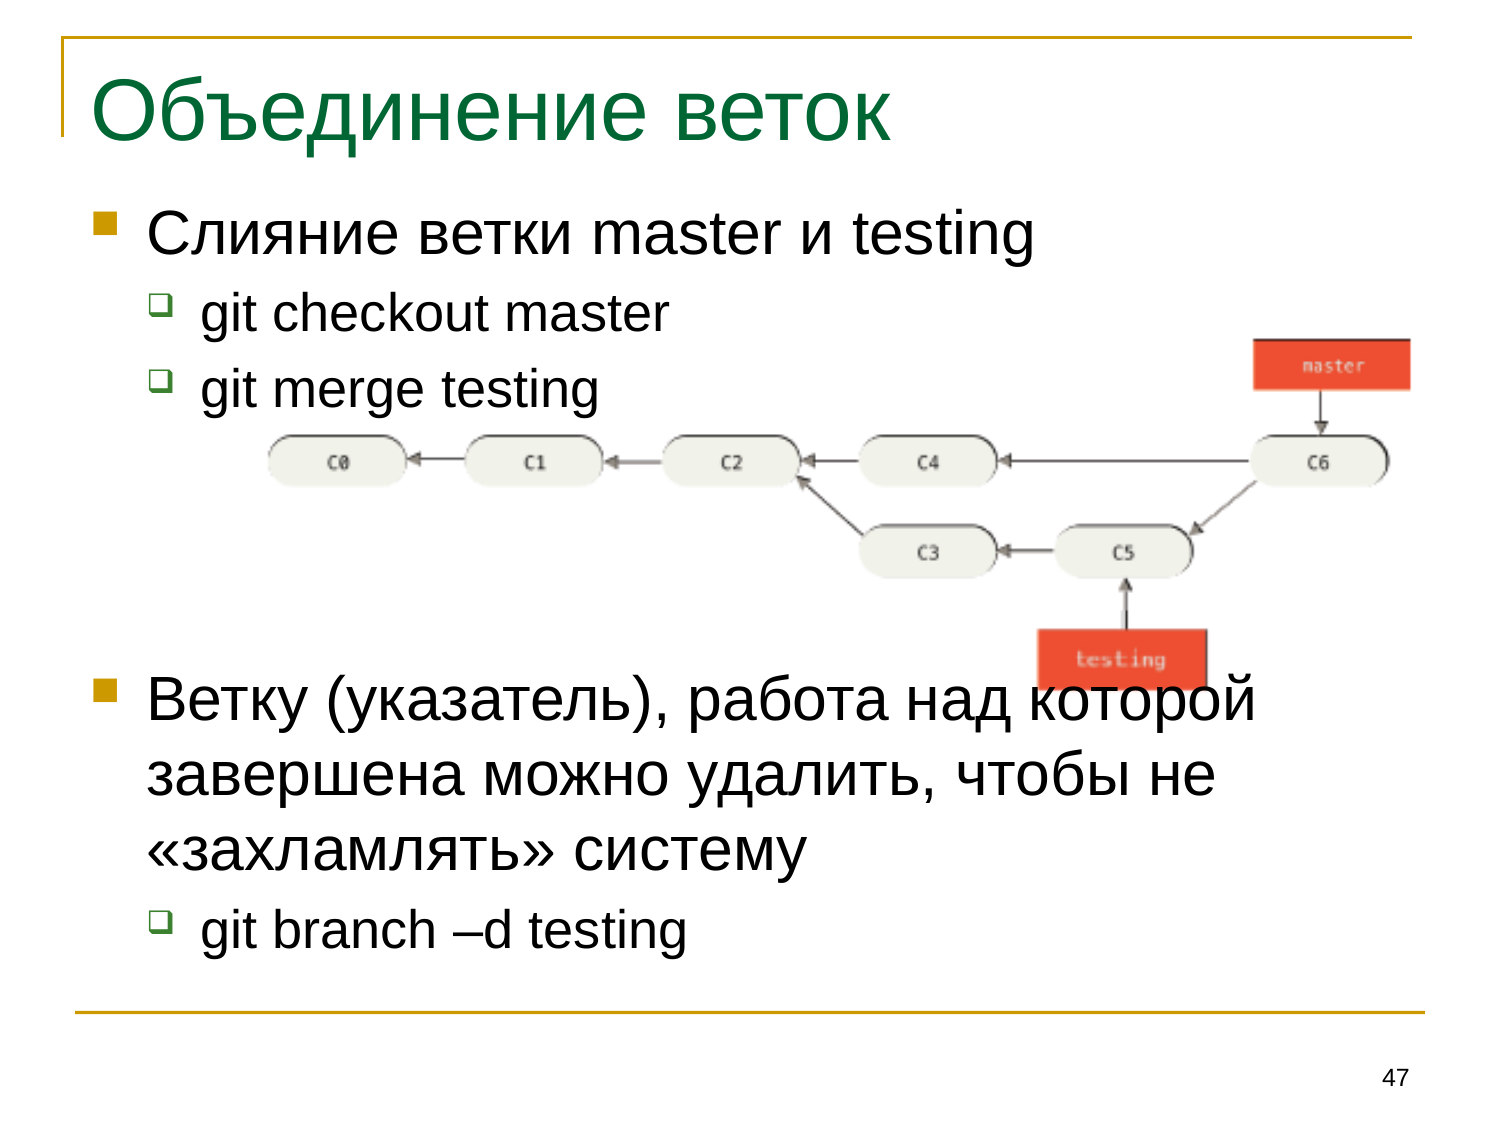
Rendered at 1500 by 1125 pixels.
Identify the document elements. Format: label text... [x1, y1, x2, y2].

list Слияние ветки master и testing git checkout master git merge testing Ветку (указатель), работа над которой завершена можно удалить, чтобы не «захламлять» систему git branch –d testing [74, 184, 1426, 1006]
title Объединение веток [74, 45, 1426, 184]
slide_number 47 [1074, 1023, 1426, 1100]
picture [229, 255, 1459, 723]
